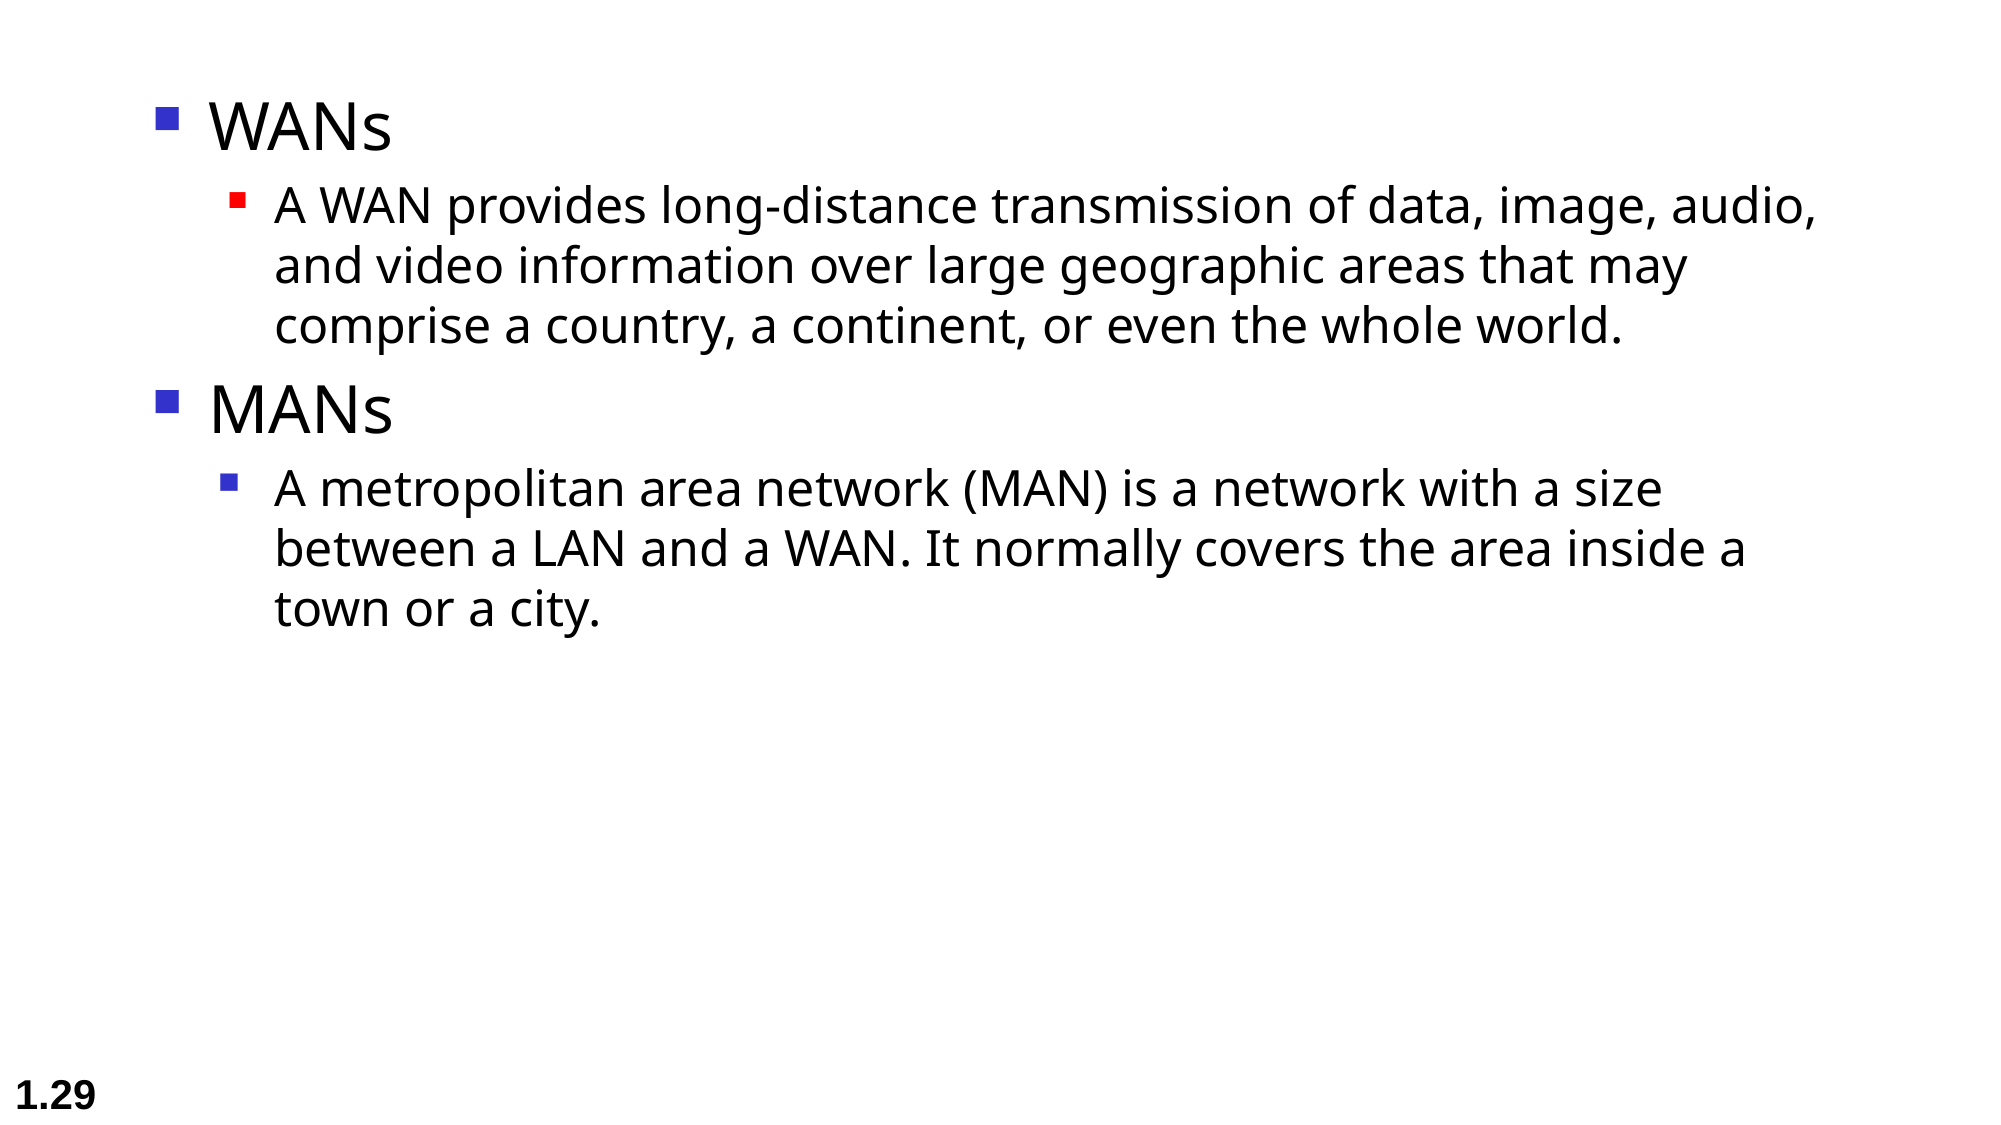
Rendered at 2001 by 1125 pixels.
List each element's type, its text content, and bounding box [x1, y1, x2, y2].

slide_number 1.29 [0, 1050, 417, 1125]
list WANs A WAN provides long-distance transmission of data, image, audio, and video information over large geographic areas that may comprise a country, a continent, or even the whole world. MANs A metropolitan area network (MAN) is a network with a size between a LAN and a WAN. It normally covers the area inside a town or a city. [137, 76, 1863, 1014]
